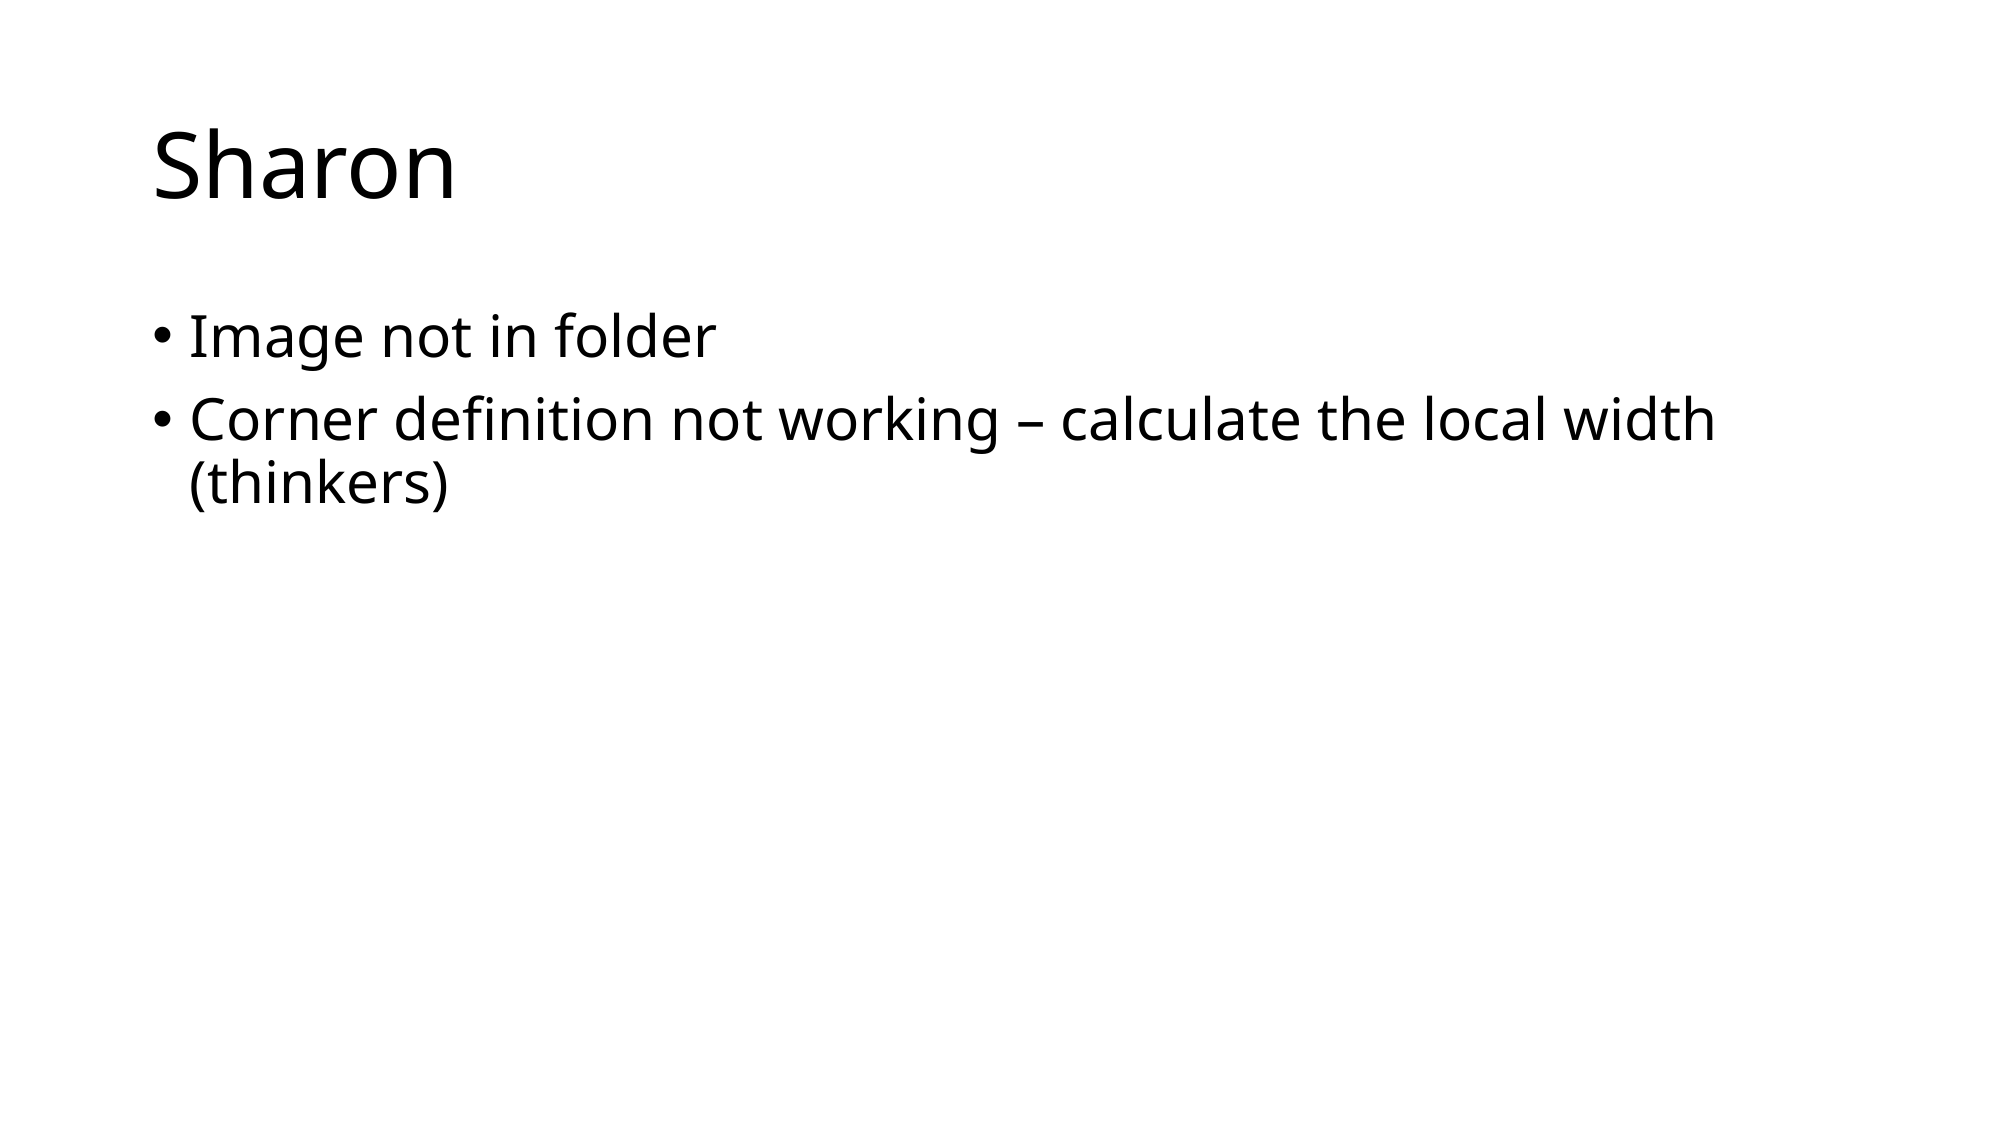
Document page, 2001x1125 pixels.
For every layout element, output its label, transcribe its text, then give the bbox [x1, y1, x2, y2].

title Sharon [137, 59, 1863, 278]
list Image not in folder Corner definition not working – calculate the local width (thinkers) [137, 299, 1863, 1014]
